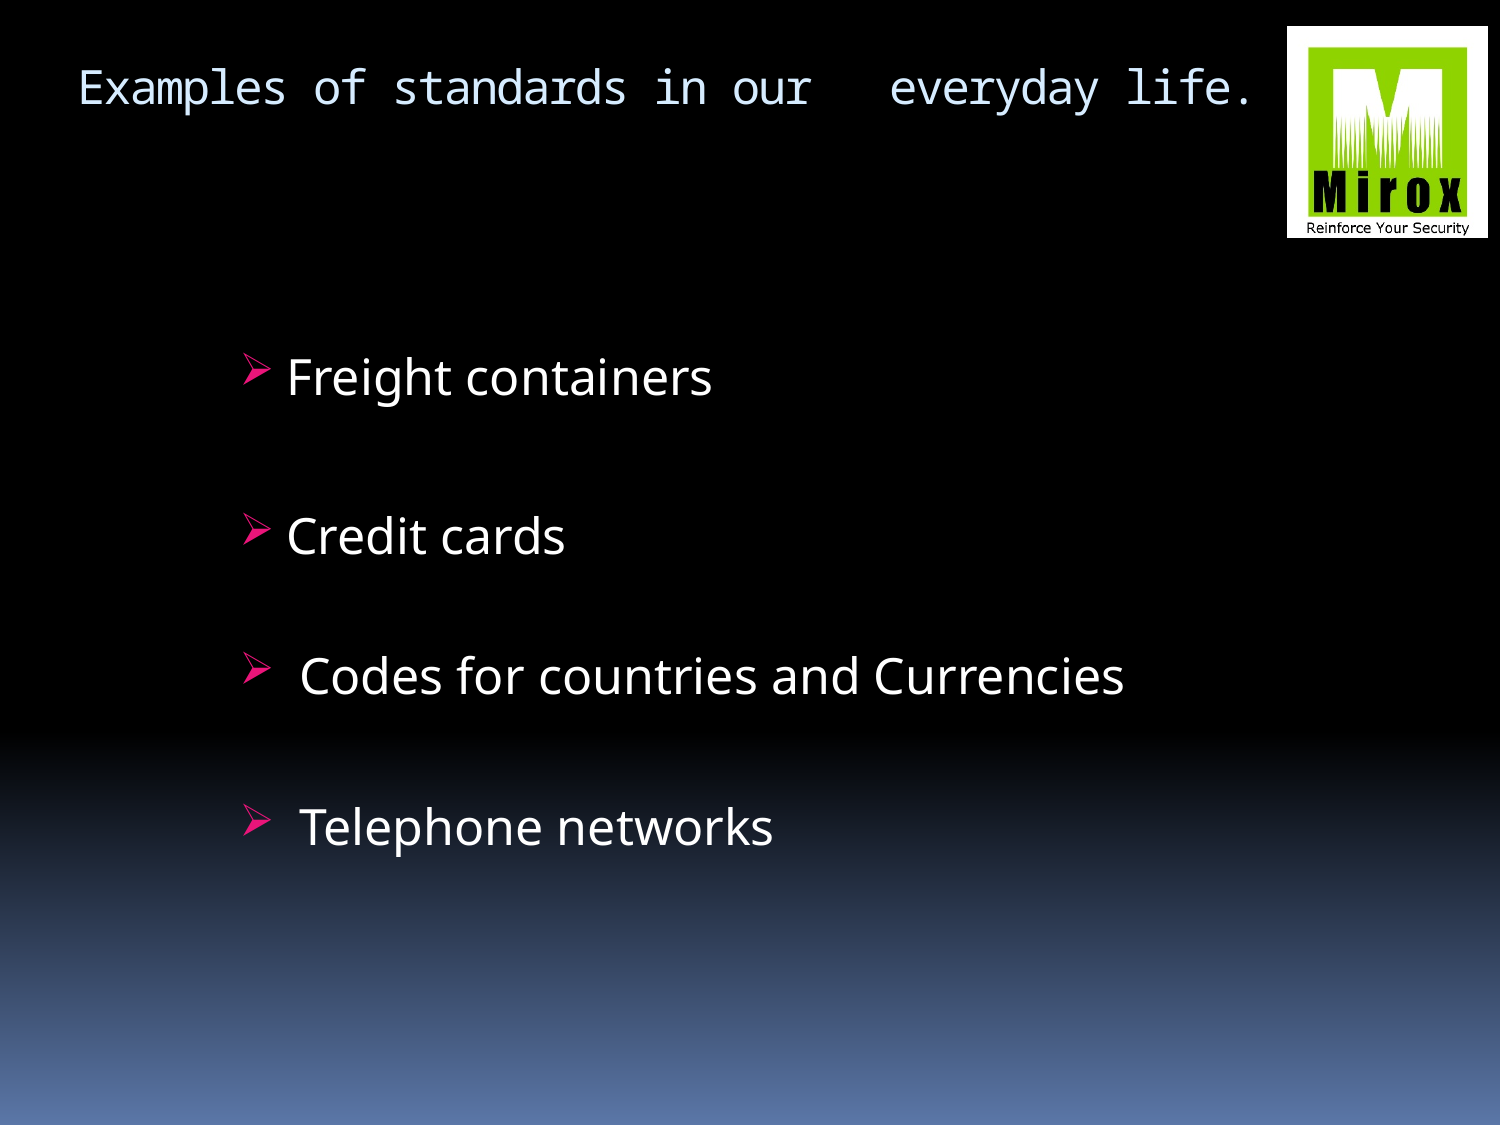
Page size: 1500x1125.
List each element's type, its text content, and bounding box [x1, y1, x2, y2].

list Freight containers Credit cards Codes for countries and Currencies Telephone networks [150, 337, 1500, 1038]
picture [1287, 26, 1488, 238]
title Examples of standards in our everyday life. [62, 50, 1278, 200]
